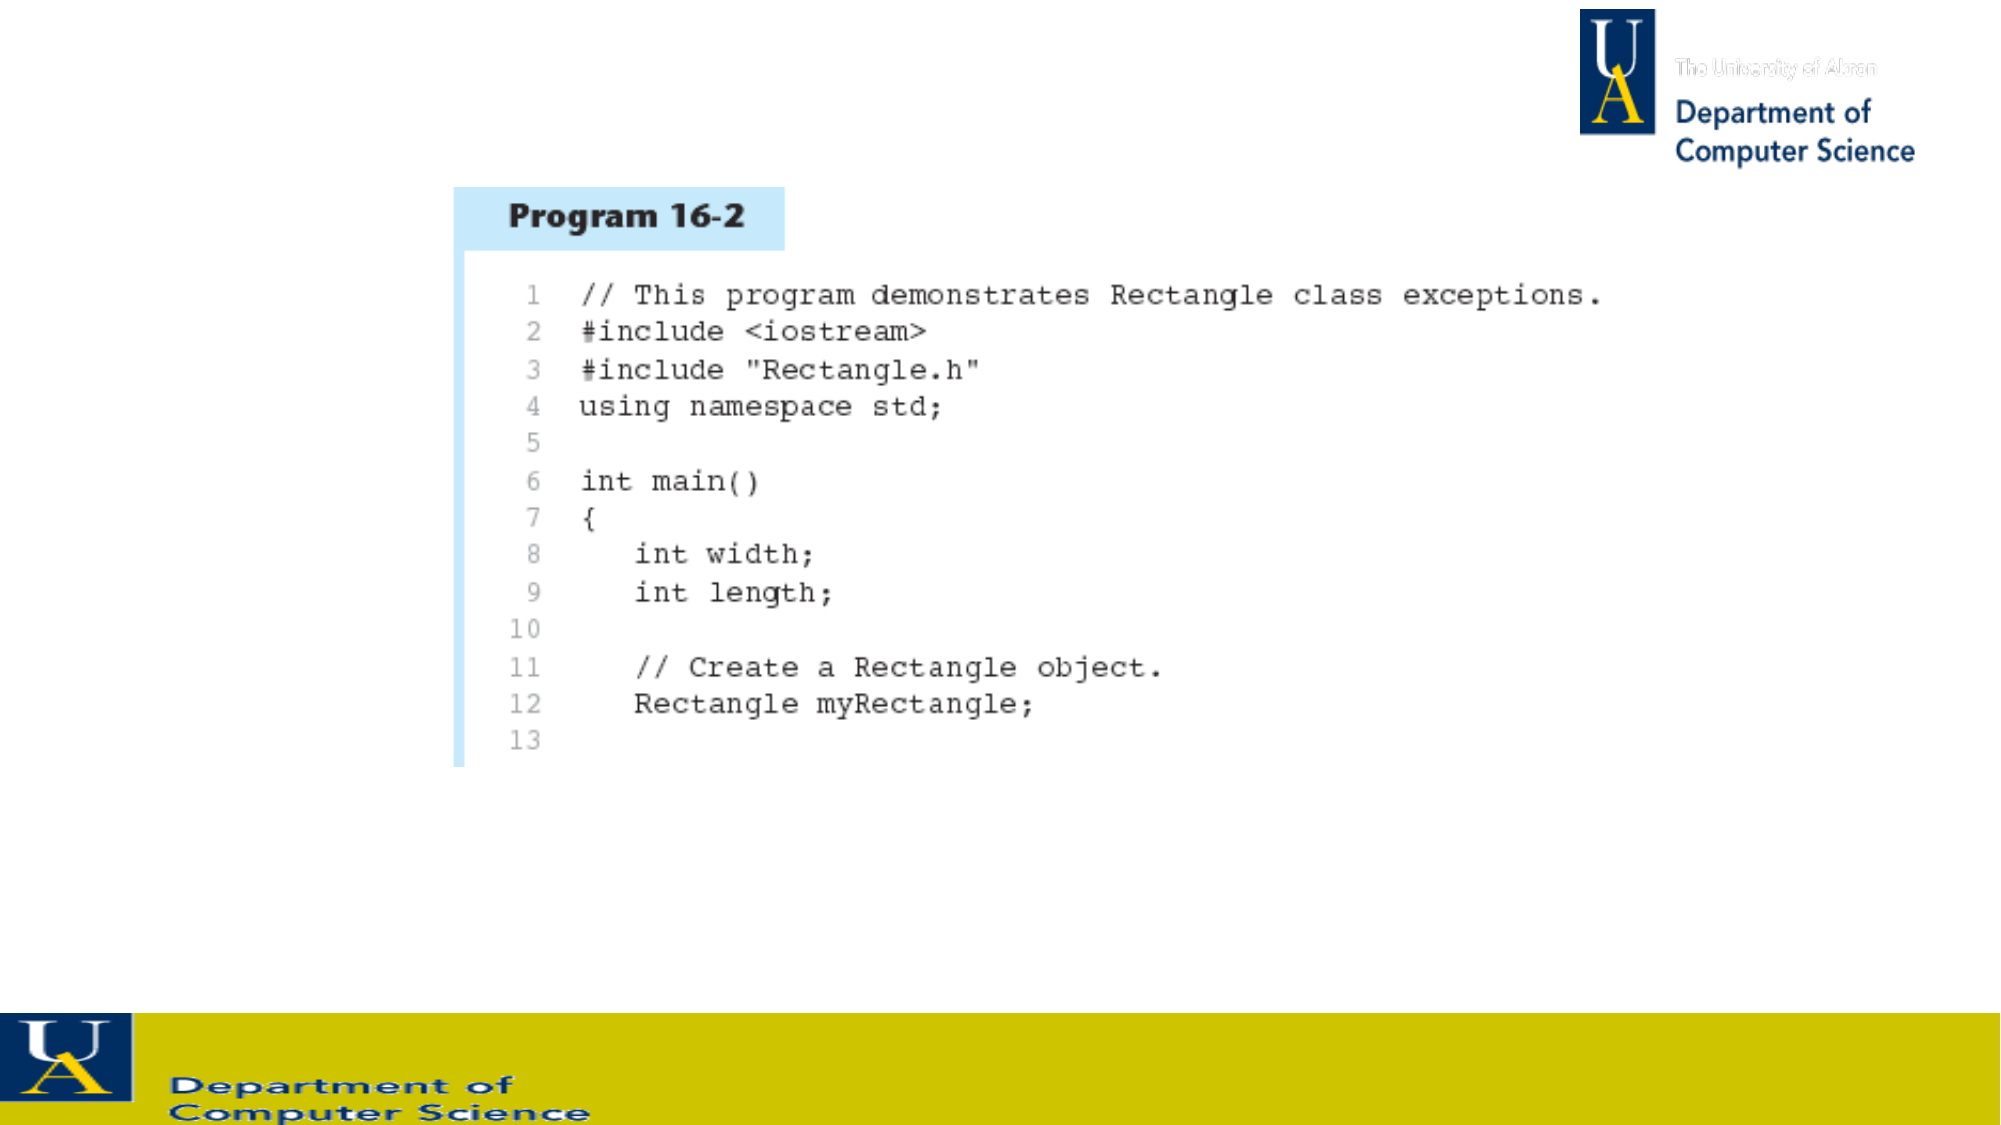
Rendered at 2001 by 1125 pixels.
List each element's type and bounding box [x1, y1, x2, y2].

picture [449, 9, 2001, 767]
picture [0, 1013, 2000, 1125]
